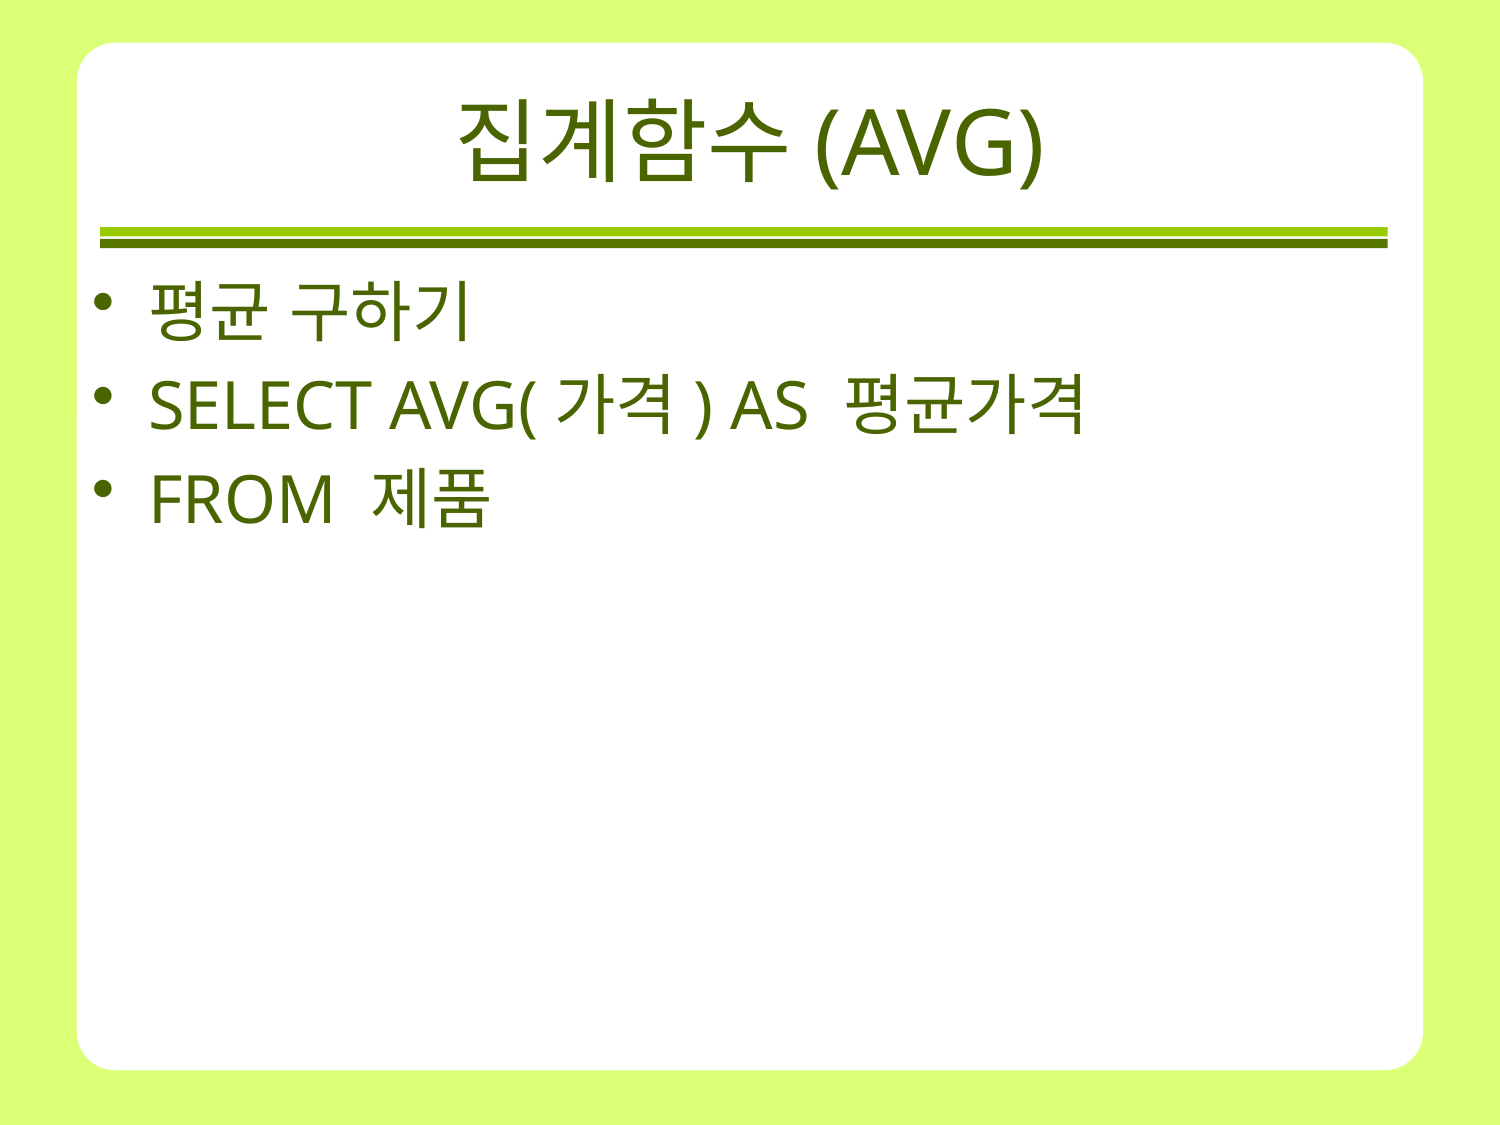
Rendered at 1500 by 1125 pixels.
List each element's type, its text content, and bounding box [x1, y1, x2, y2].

title 집계함수(AVG) [75, 45, 1425, 233]
list 평균 구하기 SELECT AVG(가격) AS 평균가격 FROM 제품 [76, 262, 1427, 1005]
